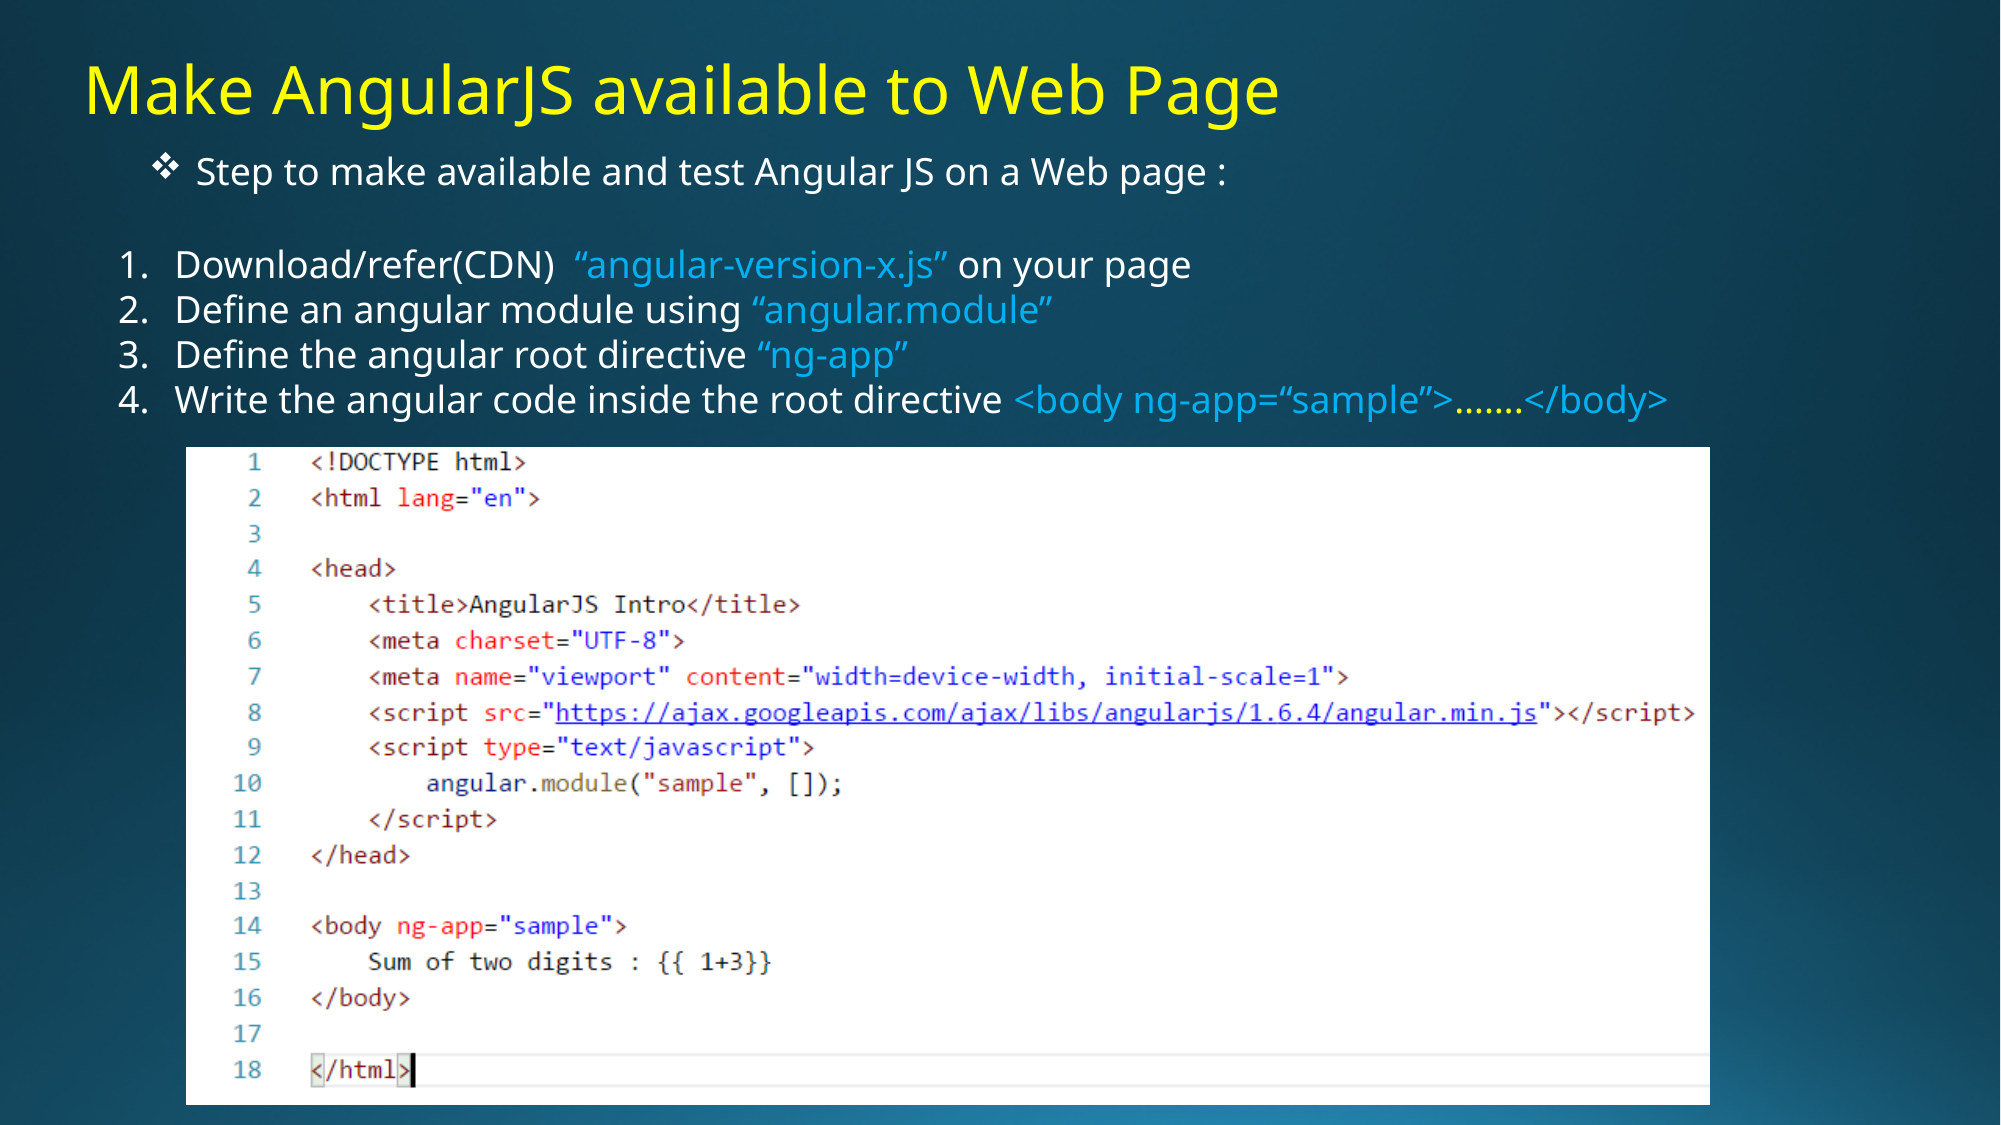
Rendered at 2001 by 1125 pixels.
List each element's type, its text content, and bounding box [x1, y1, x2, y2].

text_box Download/refer(CDN) “angular-version-x.js” on your page Define an angular module using “angular.module” Define the angular root directive “ng-app” Write the angular code inside the root directive <body ng-app=“sample”>…….</body> [103, 233, 1684, 428]
picture [0, 0, 2001, 1125]
text_box Make AngularJS available to Web Page [68, 40, 1298, 136]
text_box Step to make available and test Angular JS on a Web page : [134, 140, 1605, 201]
